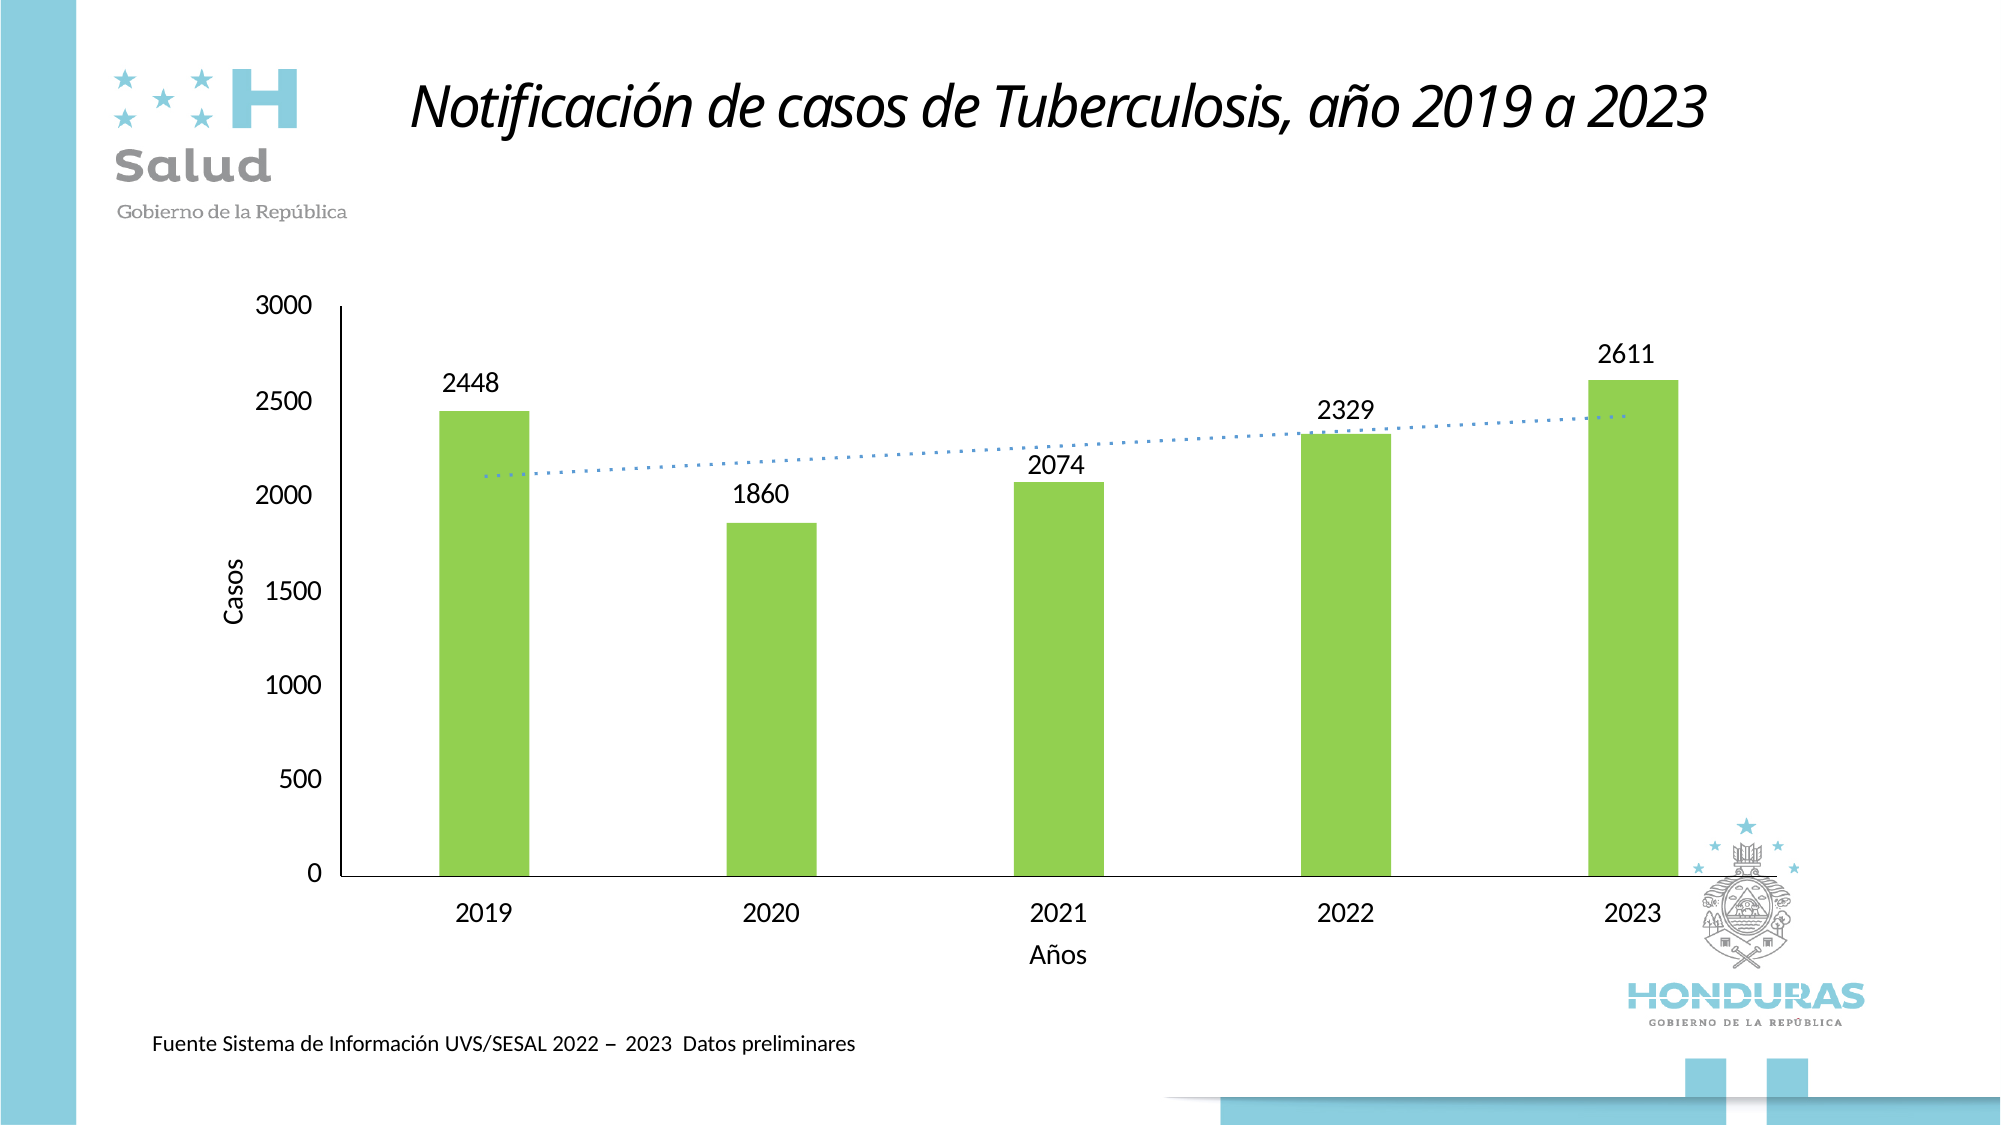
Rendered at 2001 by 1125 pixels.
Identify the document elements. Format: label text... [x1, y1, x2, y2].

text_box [340, 305, 1778, 877]
picture [0, 0, 2001, 1125]
text_box Fuente Sistema de Información UVS/SESAL 2022 – 2023 Datos preliminares [150, 1026, 950, 1056]
text_box [186, 278, 1800, 999]
title Notificación de casos de Tuberculosis, año 2019 a 2023 [179, 14, 1938, 203]
